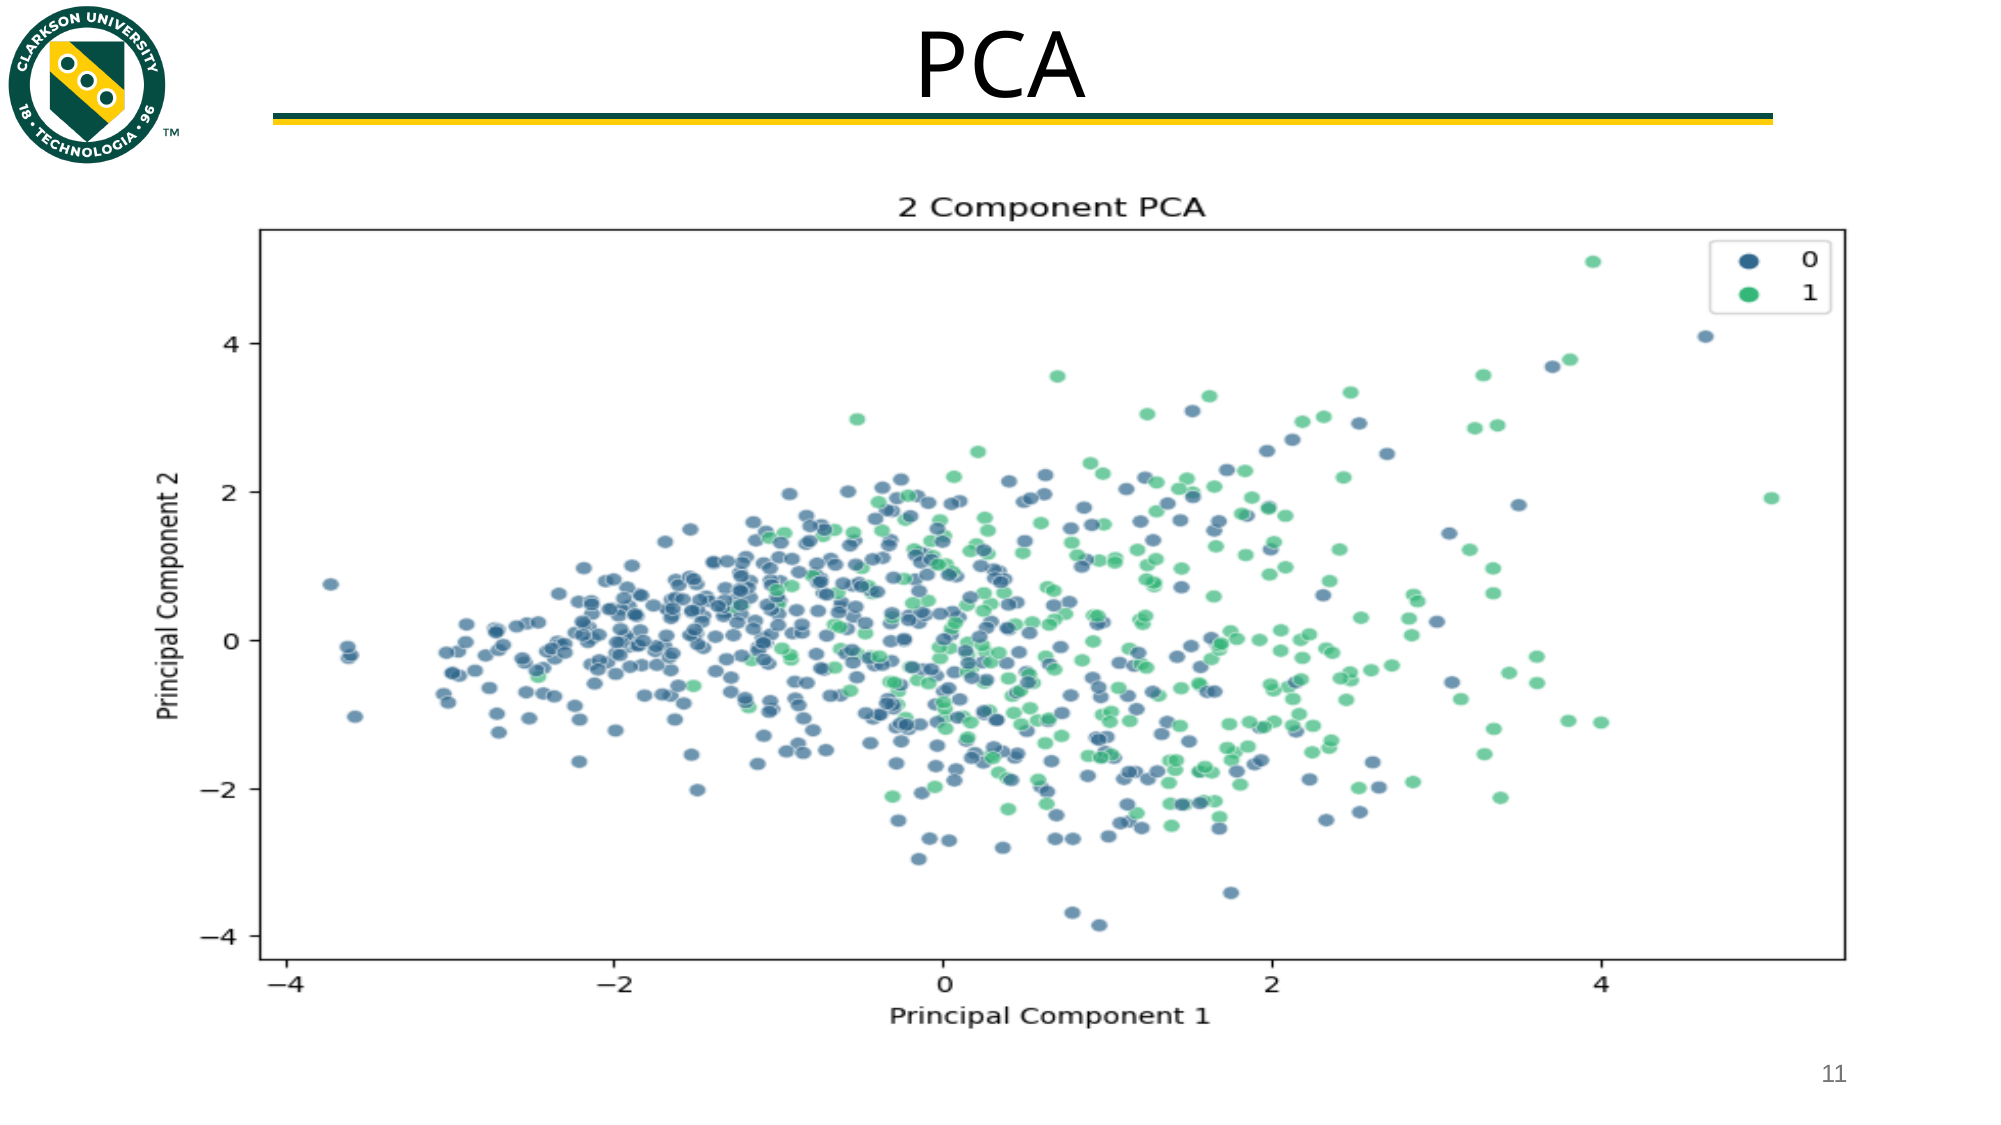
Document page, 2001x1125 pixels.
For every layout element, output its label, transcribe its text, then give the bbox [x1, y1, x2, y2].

picture [0, 0, 137, 170]
title PCA [137, 0, 1863, 177]
slide_number ‹#› [1412, 1048, 1863, 1103]
picture [137, 181, 1863, 1043]
